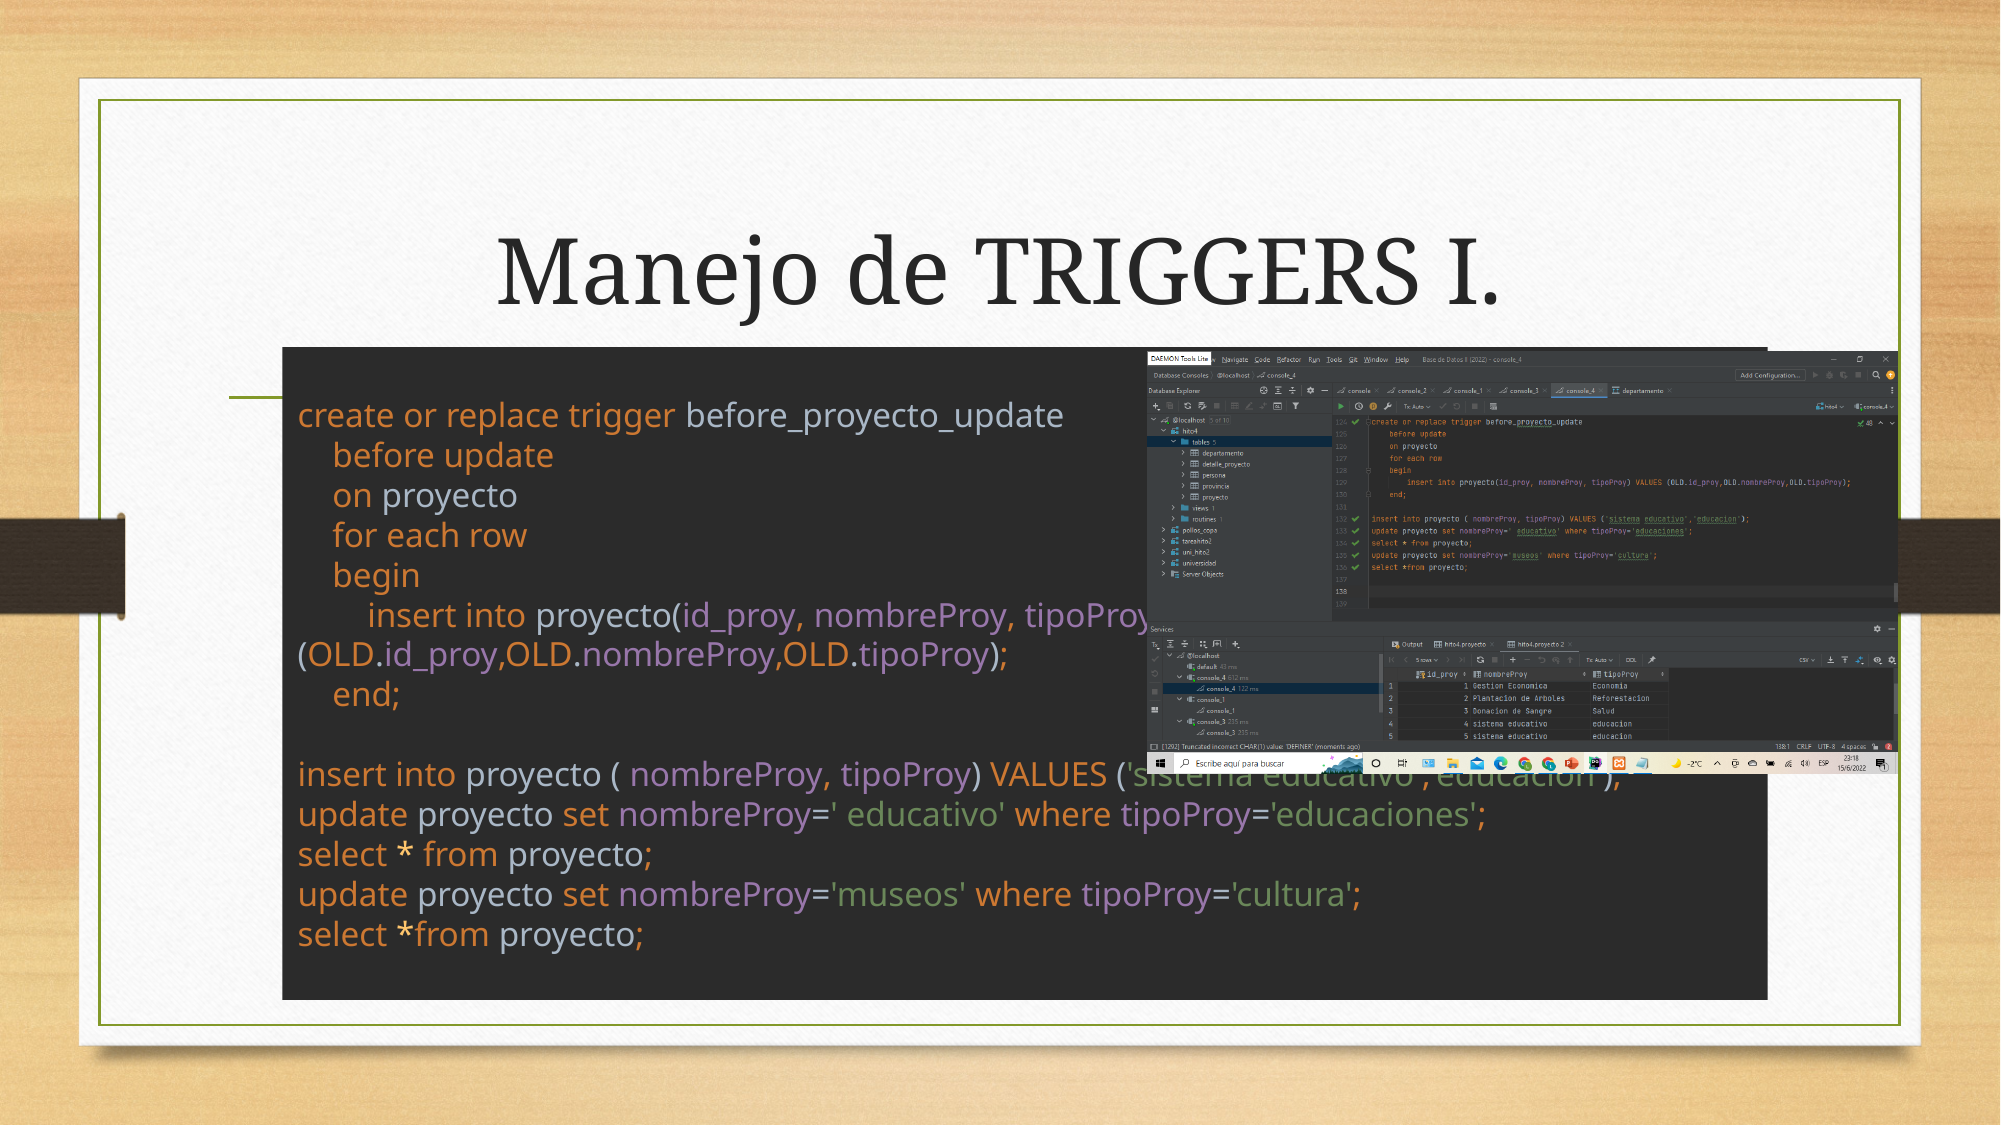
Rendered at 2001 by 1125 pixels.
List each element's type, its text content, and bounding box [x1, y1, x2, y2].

picture [0, 0, 2001, 1125]
list create or replace trigger before_proyecto_update before update on proyecto for each row begin insert into proyecto(id_proy, nombreProy, tipoProy) VALUES (OLD.id_proy,OLD.nombreProy,OLD.tipoProy); end; insert into proyecto ( nombreProy, tipoProy) VALUES ('sistema educativo','educacion'); update proyecto set nombreProy=' educativo' where tipoProy='educaciones'; select * from proyecto; update proyecto set nombreProy='museos' where tipoProy='cultura'; select *from proyecto; [282, 347, 1768, 1000]
title Manejo de TRIGGERS I. [212, 161, 1788, 375]
